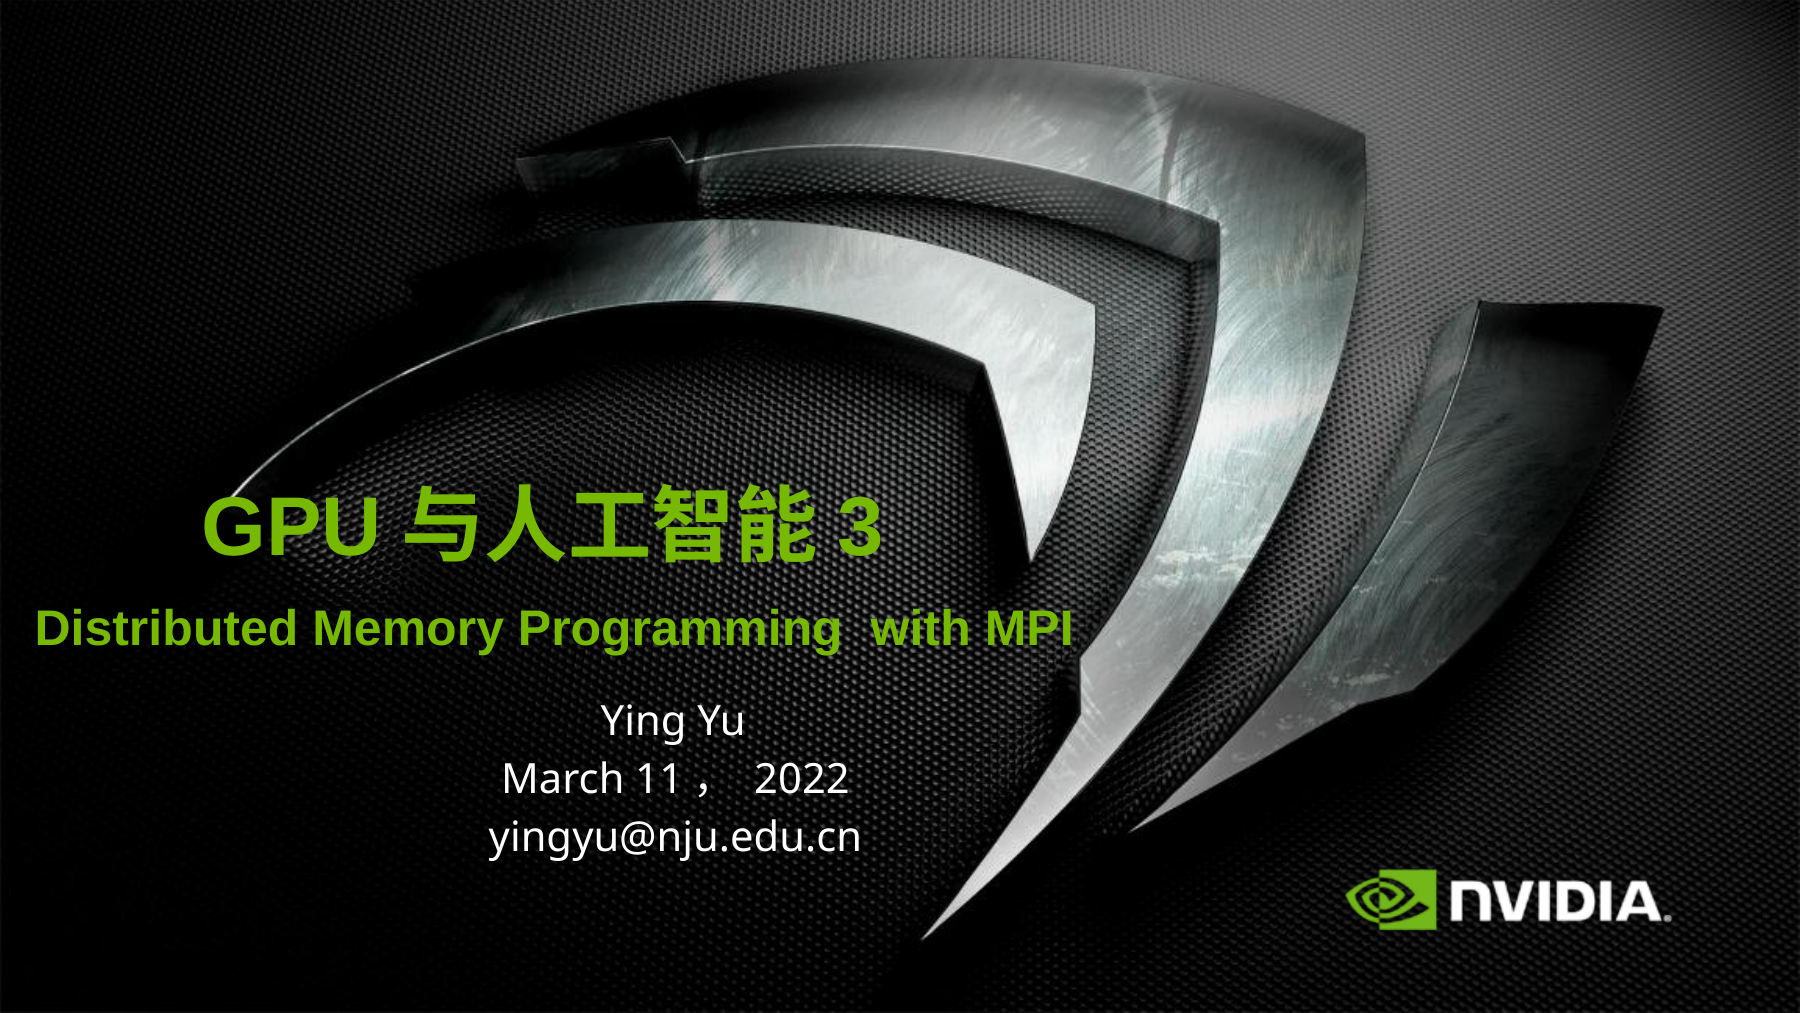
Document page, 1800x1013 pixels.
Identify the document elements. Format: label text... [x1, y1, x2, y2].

picture [0, 0, 1800, 1013]
title GPU与人工智能3 Distributed Memory Programming with MPI [0, 475, 1175, 674]
subtitle Ying Yu March 11， 2022 yingyu@nju.edu.cn [89, 685, 1262, 873]
